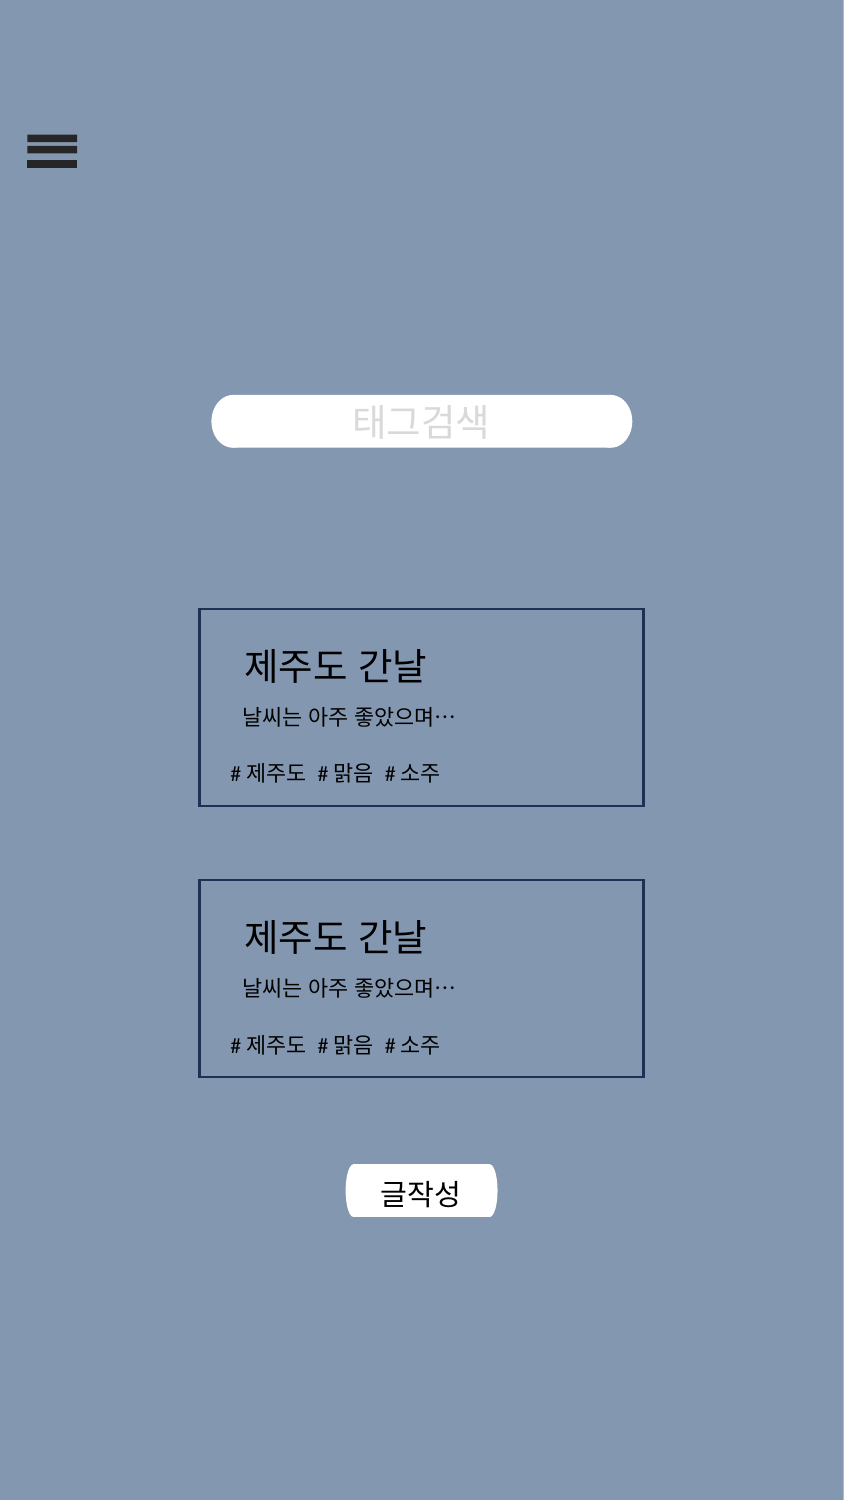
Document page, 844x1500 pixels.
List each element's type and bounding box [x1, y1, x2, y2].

text_box [18, 127, 87, 181]
text_box [211, 394, 633, 448]
text_box [199, 608, 644, 806]
text_box [345, 1164, 498, 1220]
text_box [199, 880, 644, 1078]
